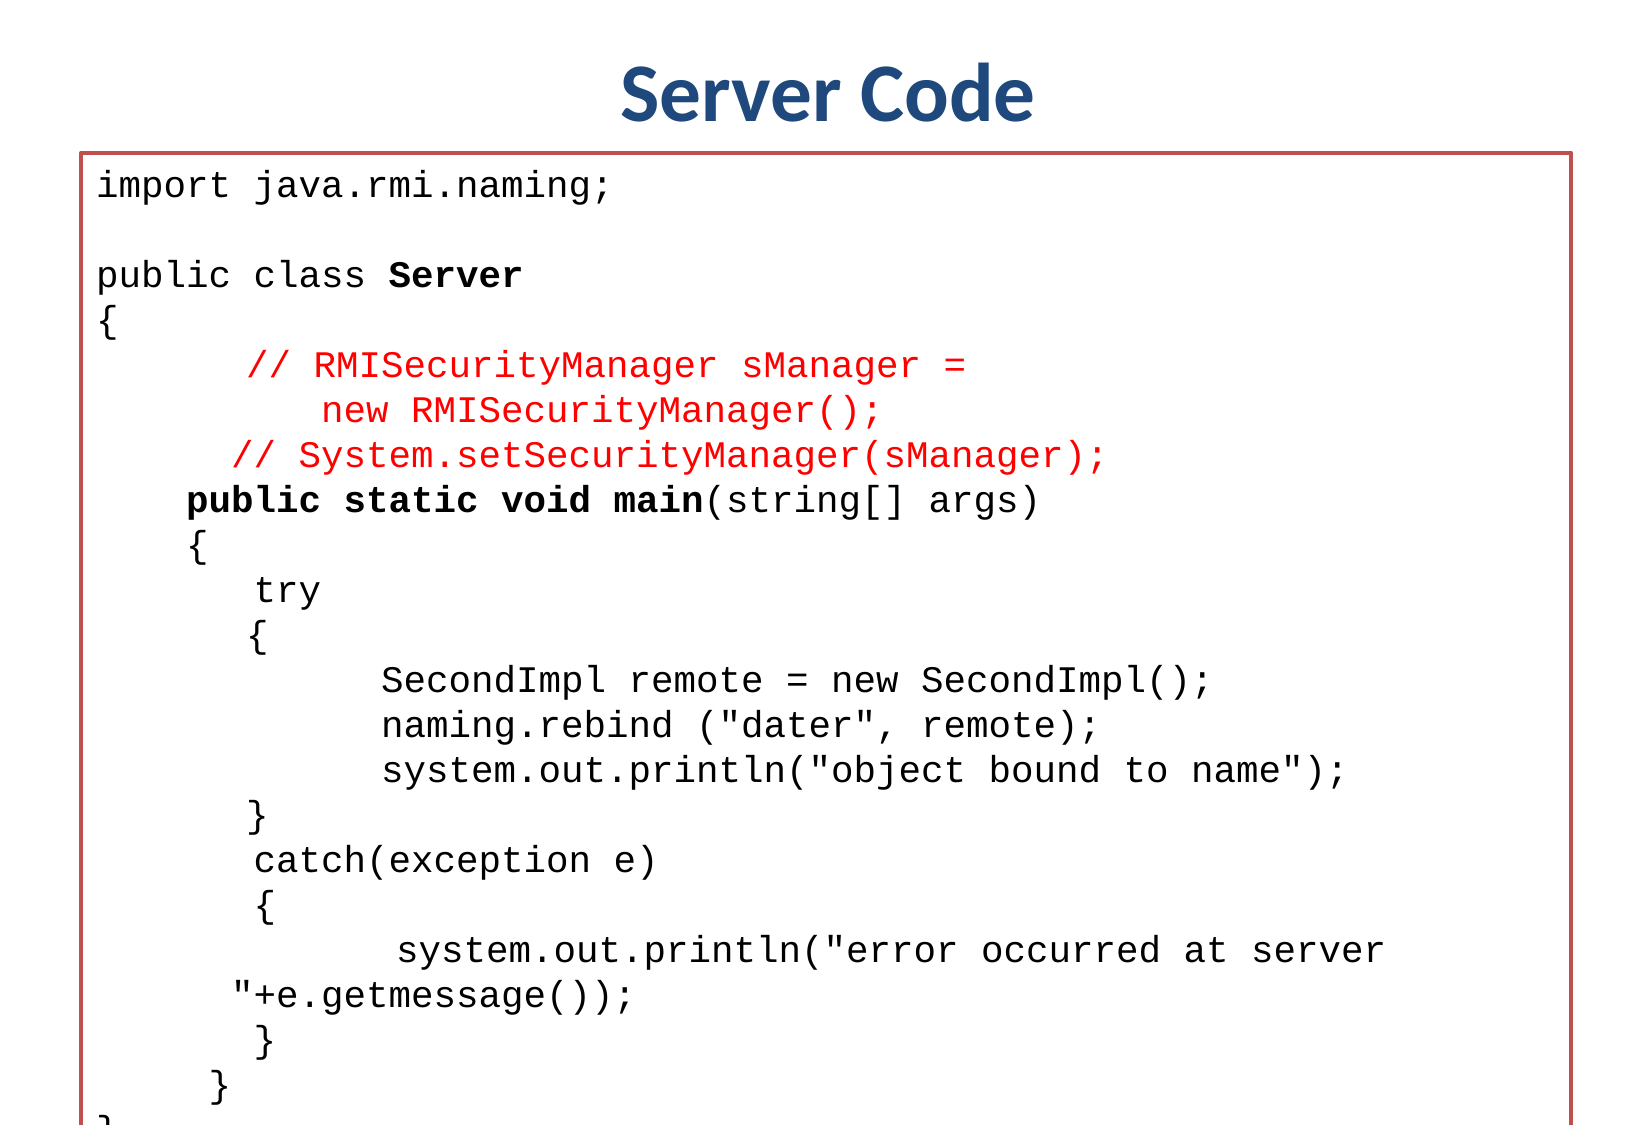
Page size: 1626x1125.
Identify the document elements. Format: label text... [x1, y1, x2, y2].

text_box import java.rmi.naming; public class Server { // RMISecurityManager sManager = new RMISecurityManager(); // System.setSecurityManager(sManager); public static void main(string[] args) { try { SecondImpl remote = new SecondImpl(); naming.rebind ("dater", remote); system.out.println("object bound to name"); } catch(exception e) { system.out.println("error occurred at server "+e.getmessage()); } } } [79, 151, 1573, 1125]
title Server Code [97, 0, 1560, 151]
